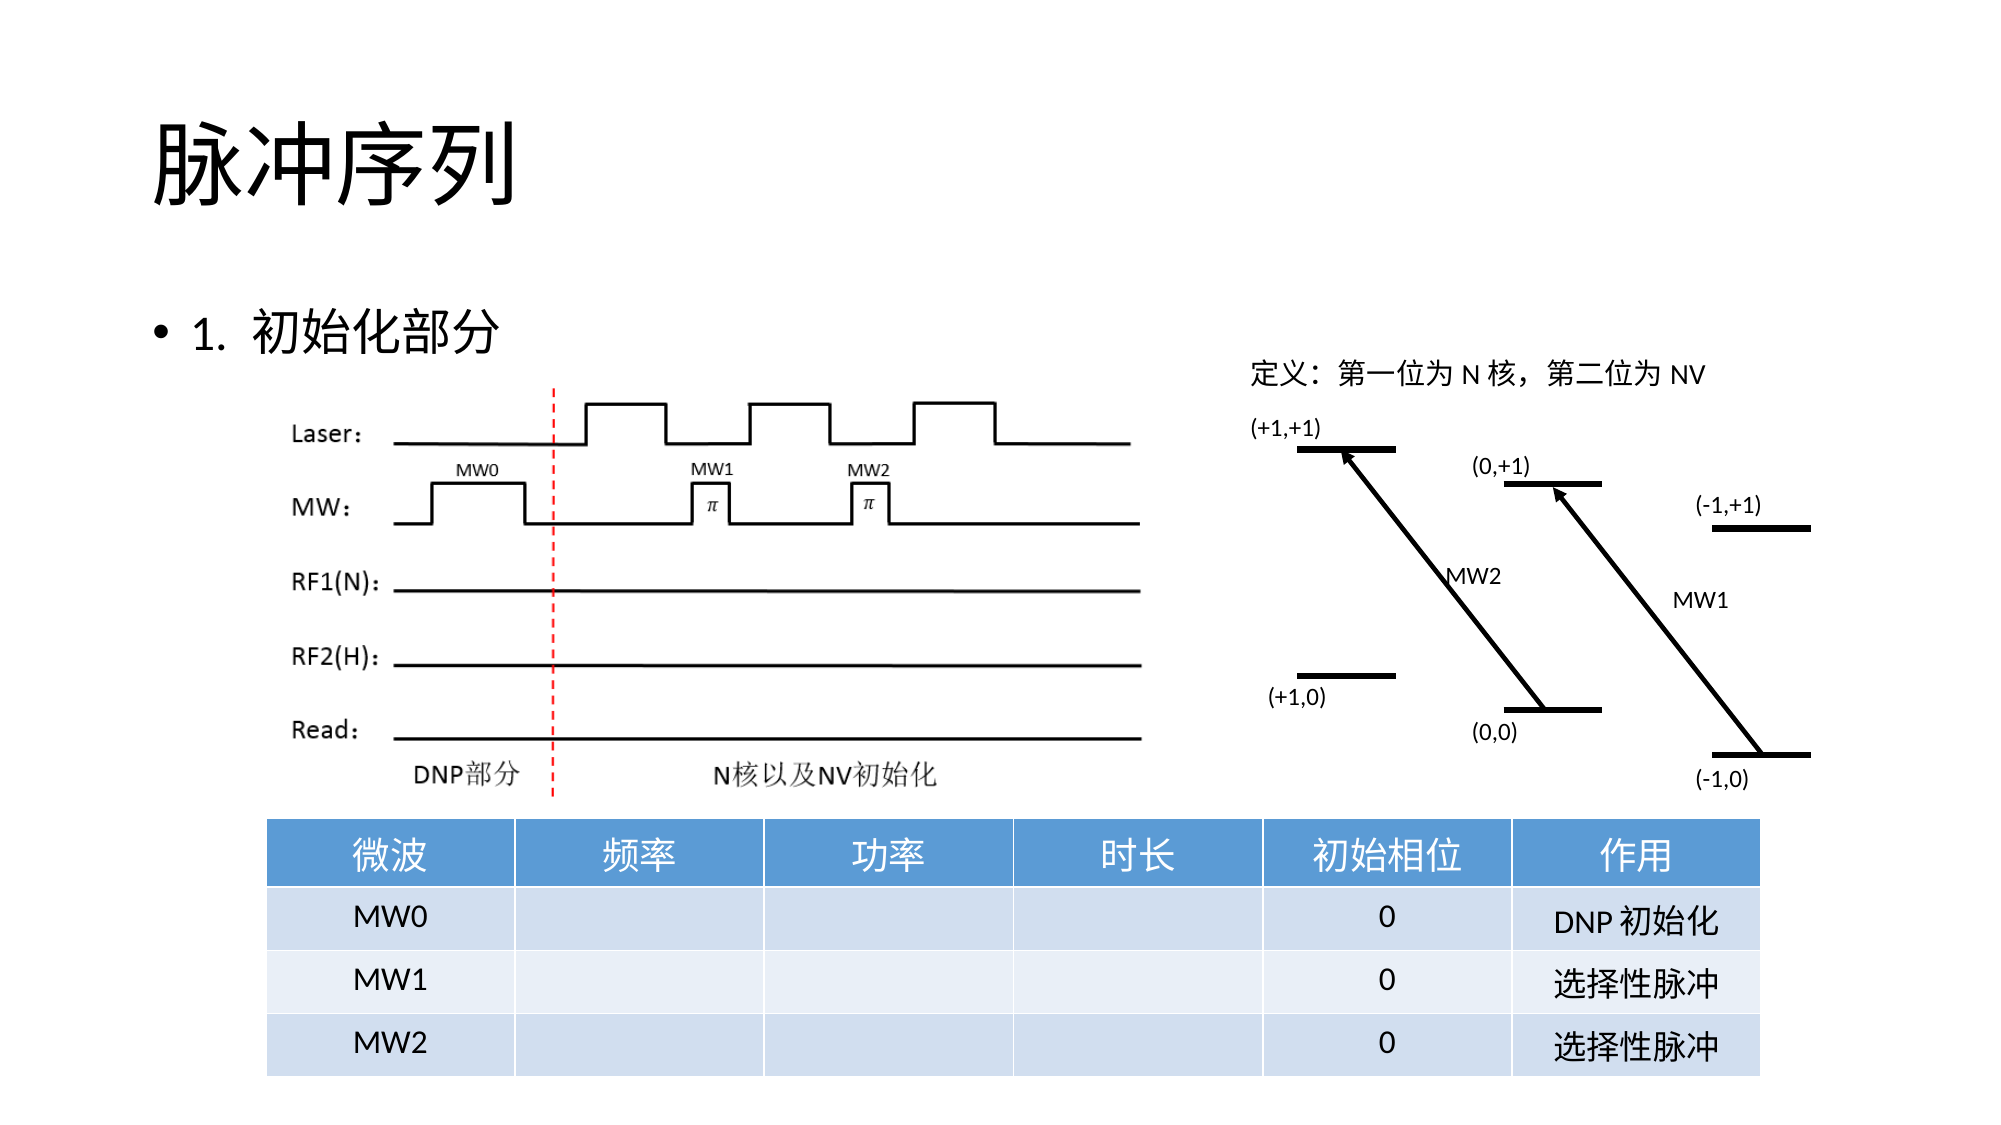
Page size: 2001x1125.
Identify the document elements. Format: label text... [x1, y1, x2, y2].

title 脉冲序列 [137, 59, 1863, 278]
picture [286, 384, 1152, 801]
list 1. 初始化部分 [137, 299, 1863, 396]
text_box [1235, 404, 1811, 801]
text_box 定义：第一位为N核，第二位为NV [1235, 348, 1762, 399]
